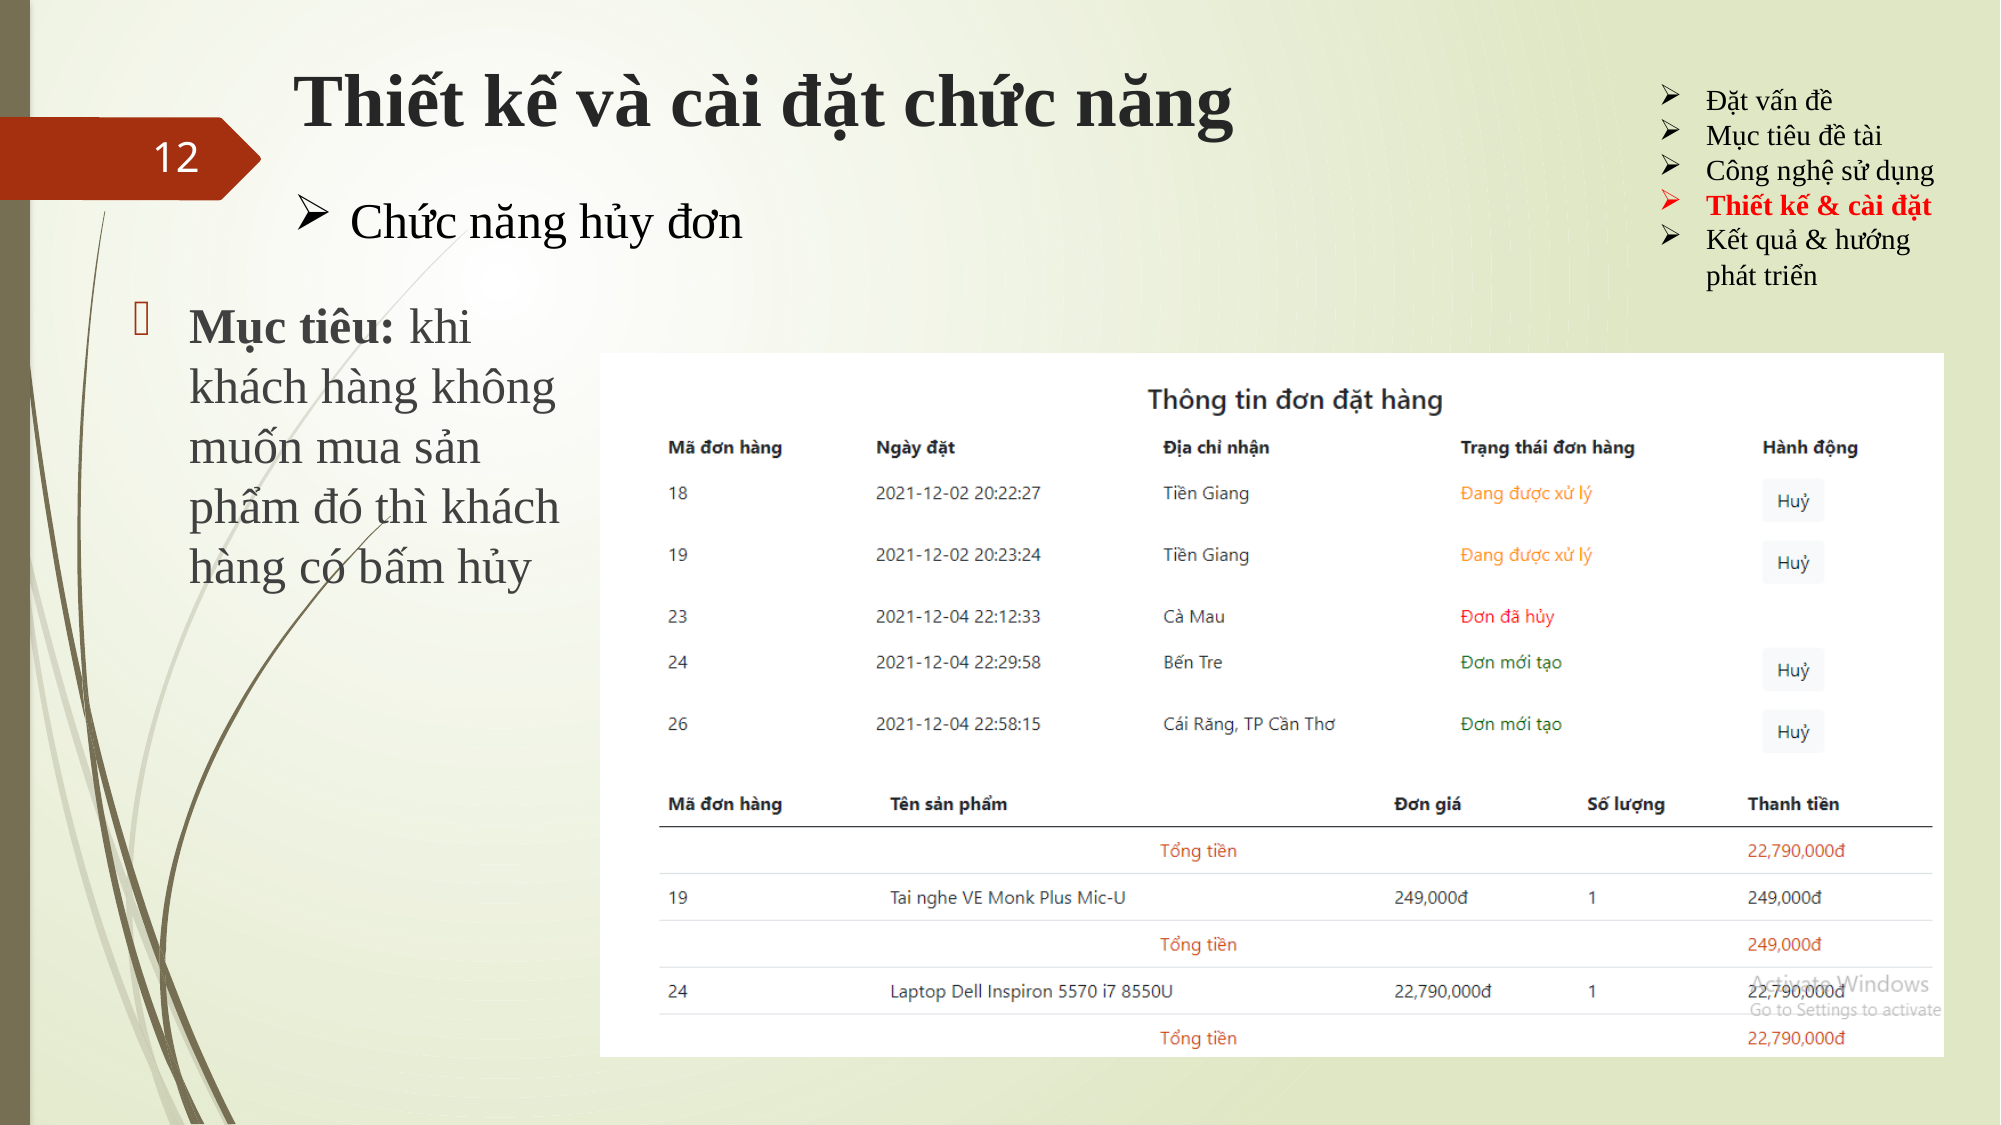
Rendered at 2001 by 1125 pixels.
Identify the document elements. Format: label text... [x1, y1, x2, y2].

text_box Đặt vấn đề Mục tiêu đề tài Công nghệ sử dụng Thiết kế & cài đặt Kết quả & hướng phát triển [1644, 73, 1972, 334]
text_box Chức năng hủy đơn [278, 180, 1513, 256]
slide_number 12 [87, 129, 216, 190]
picture [599, 353, 1945, 1057]
text_box Thiết kế và cài đặt chức năng [278, 43, 1721, 151]
list Mục tiêu: khi khách hàng không muốn mua sản phẩm đó thì khách hàng có bấm hủy [118, 286, 600, 907]
